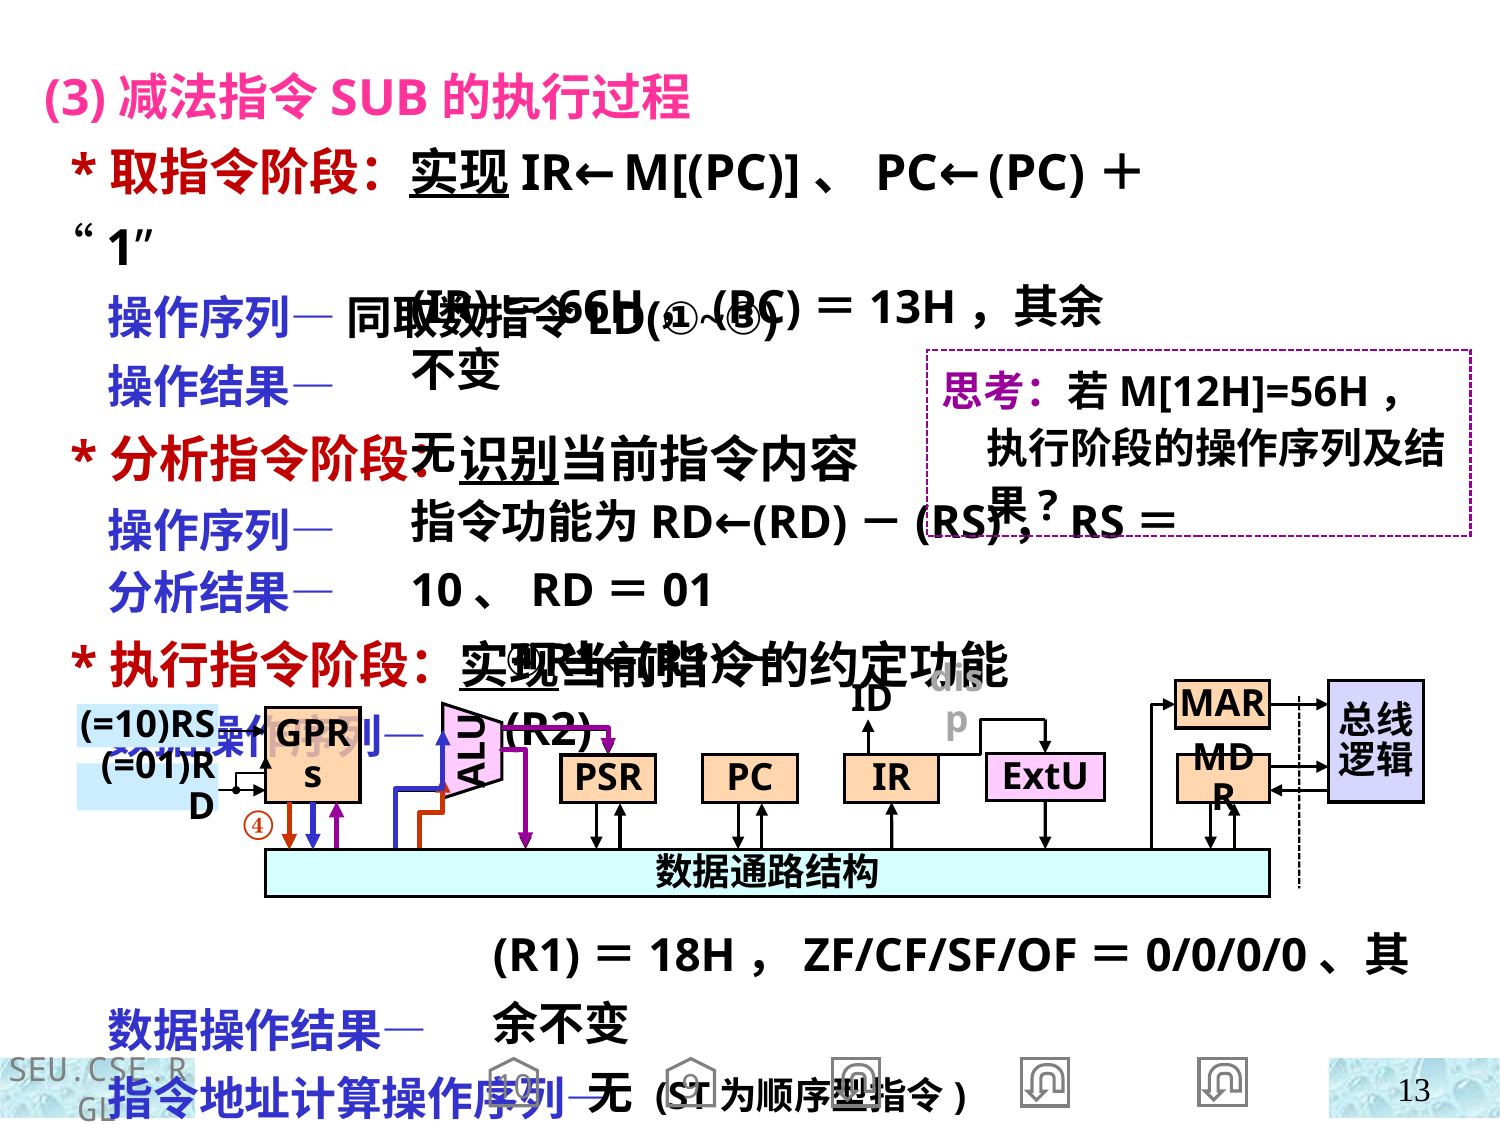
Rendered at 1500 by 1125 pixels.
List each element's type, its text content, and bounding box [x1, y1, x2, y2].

text_box [1198, 1058, 1247, 1106]
text_box [1021, 1058, 1069, 1107]
text_box (IR)＝66H，(PC)＝13H，其余不变 [395, 262, 1128, 402]
text_box 思考：若M[12H]=56H，执行阶段的操作序列及结果? [927, 349, 1471, 537]
slide_number 13 [1459, 1058, 1500, 1118]
text_box 10 [490, 1058, 538, 1106]
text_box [218, 680, 1424, 897]
text_box 9 [667, 1058, 715, 1106]
text_box (R1)＝18H，ZF/CF/SF/OF＝0/0/0/0、其余不变 无 (ST为顺序型指令) [478, 905, 1459, 1119]
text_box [76, 703, 219, 811]
text_box [832, 1058, 880, 1107]
text_box (3)减法指令SUB的执行过程 *取指令阶段：实现IR←M[(PC)]、PC←(PC)＋“1” 操作序列— 同取数指令LD(①~③) 操作结果— *分析指令阶段：识别当前指令内容 操作序列— 分析结果— *执行指令阶段：实现当前指令的约定功能 数据操作序列— 数据操作结果— 指令地址计算操作序列— [29, 42, 1188, 1125]
text_box ④R1←(R1)－(R2) [490, 609, 892, 679]
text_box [229, 727, 609, 850]
text_box 无 指令功能为RD←(RD)－(RS)，RS＝10、RD＝01 [395, 402, 1376, 624]
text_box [0, 1058, 29, 1118]
